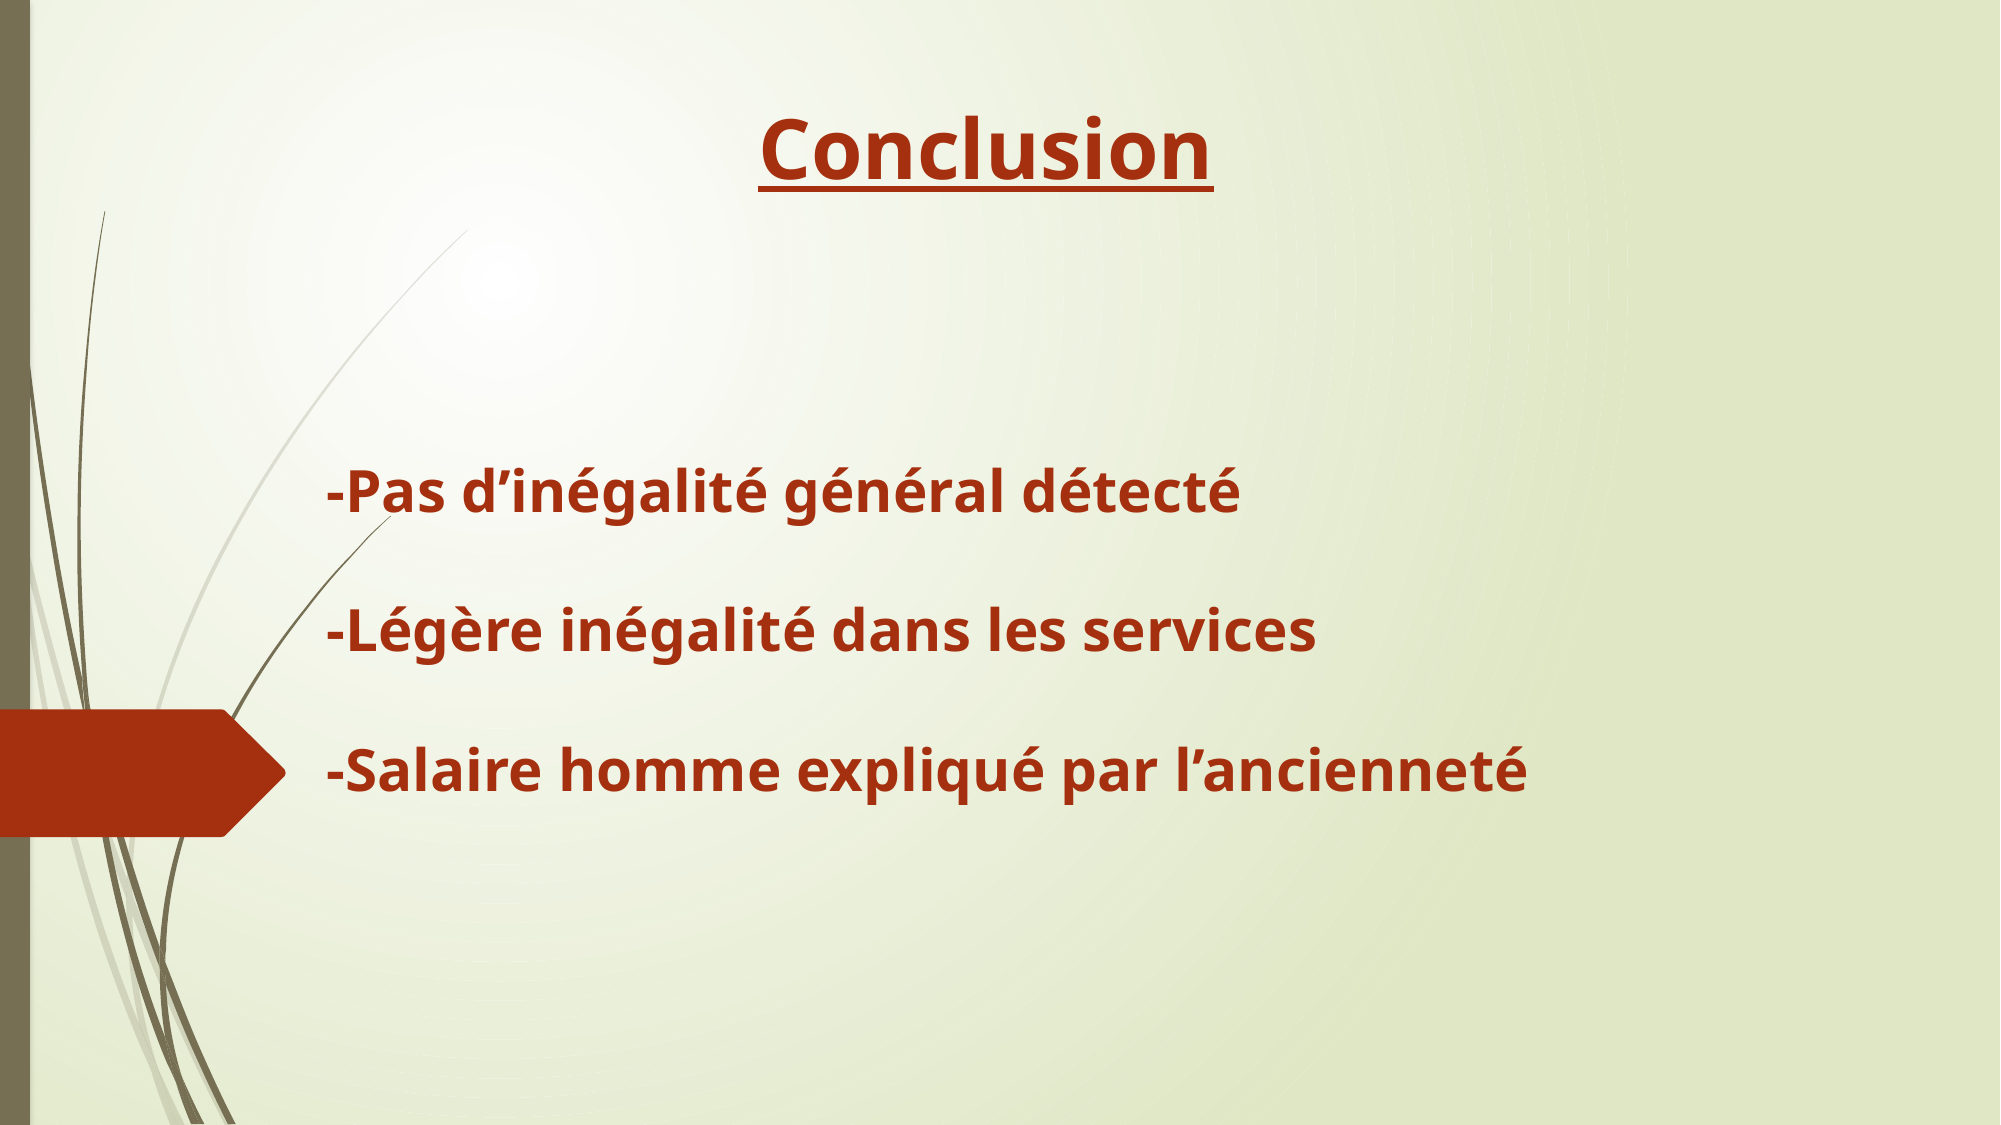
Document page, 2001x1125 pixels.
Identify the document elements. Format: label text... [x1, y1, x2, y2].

text_box -Pas d’inégalité général détecté -Légère inégalité dans les services -Salaire homme expliqué par l’ancienneté [311, 282, 1959, 1021]
title Conclusion [743, 37, 1257, 204]
